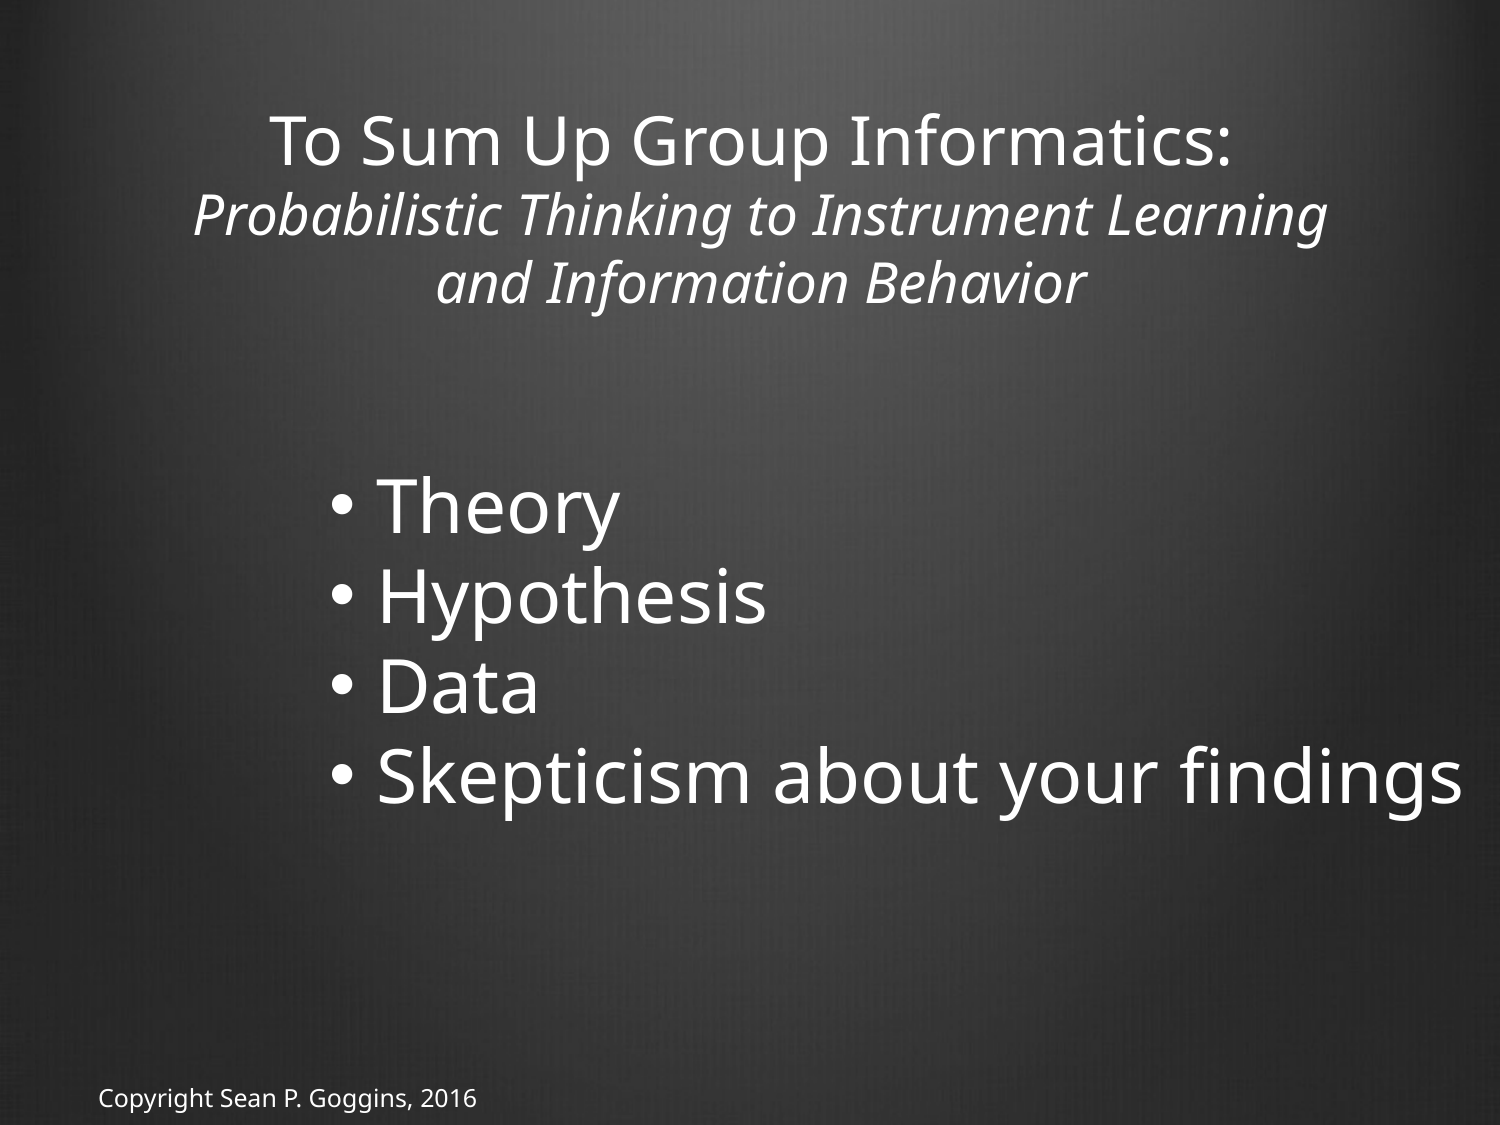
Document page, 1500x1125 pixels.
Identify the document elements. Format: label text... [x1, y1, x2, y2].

text_box Theory Hypothesis Data Skepticism about your findings [314, 450, 1481, 826]
title To Sum Up Group Informatics: Probabilistic Thinking to Instrument Learning and Information Behavior [123, 88, 1399, 324]
